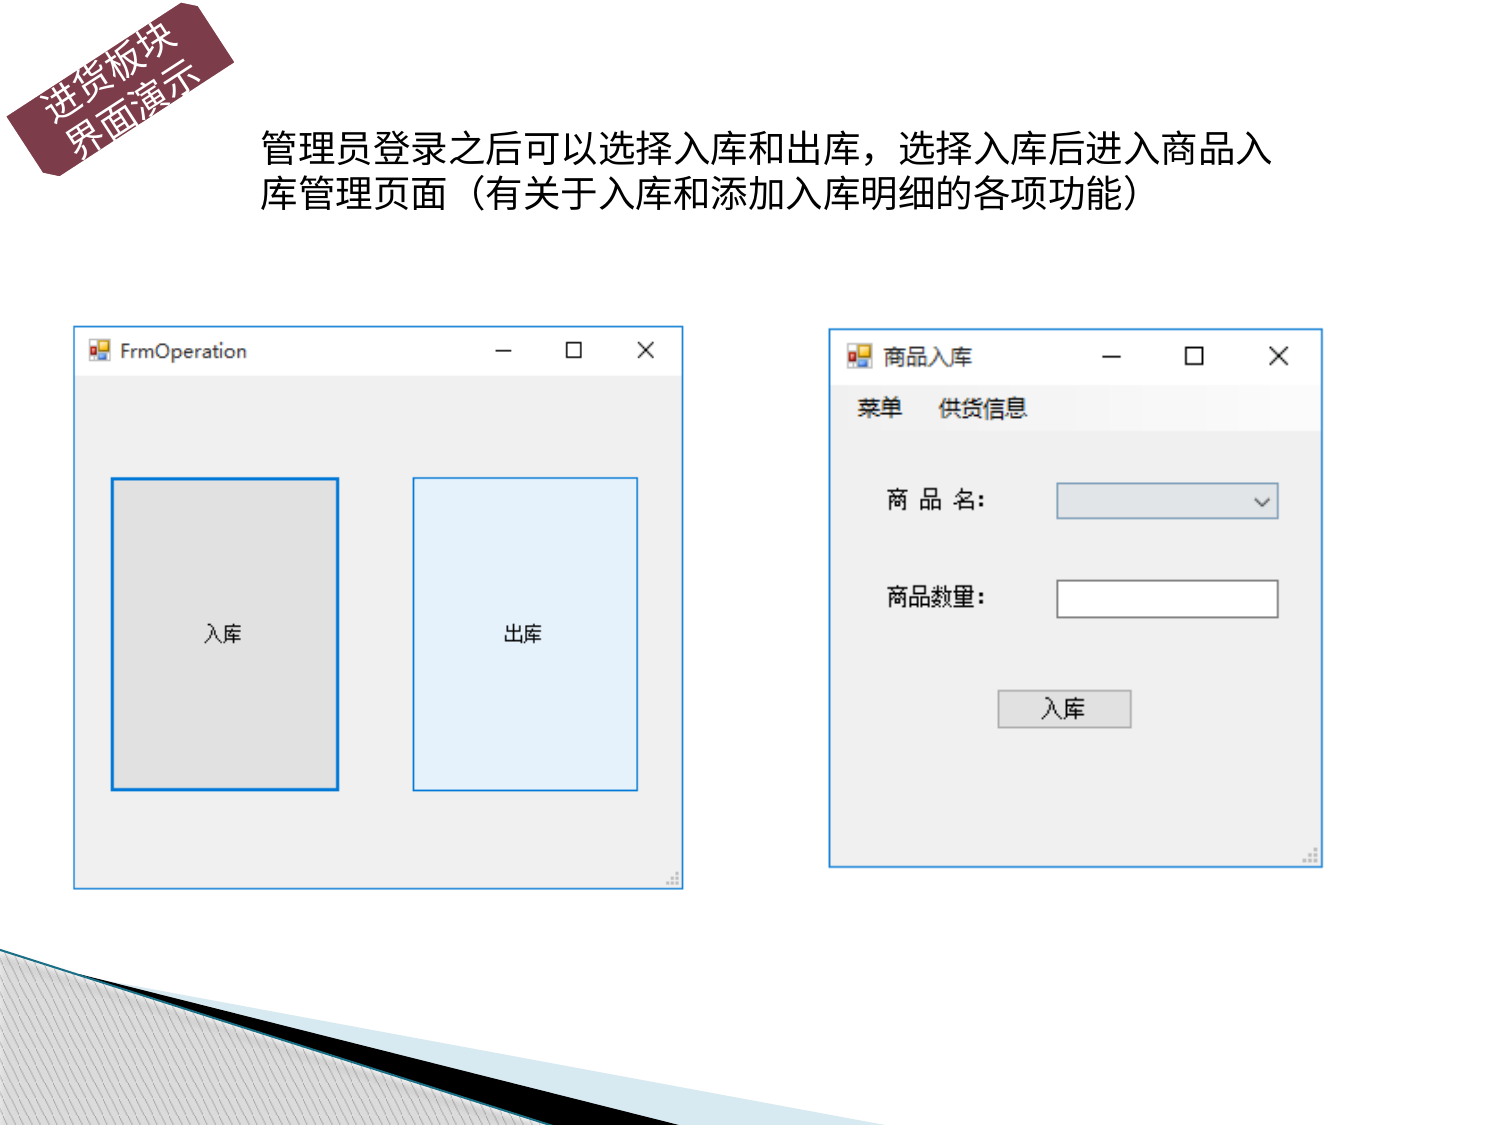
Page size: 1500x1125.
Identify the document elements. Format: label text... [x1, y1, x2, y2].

text_box 管理员登录之后可以选择入库和出库，选择入库后进入商品入库管理页面（有关于入库和添加入库明细的各项功能） [246, 117, 1301, 222]
picture [761, 280, 1360, 916]
picture [0, 280, 718, 915]
text_box 进货板块界面演示 [0, 0, 246, 186]
